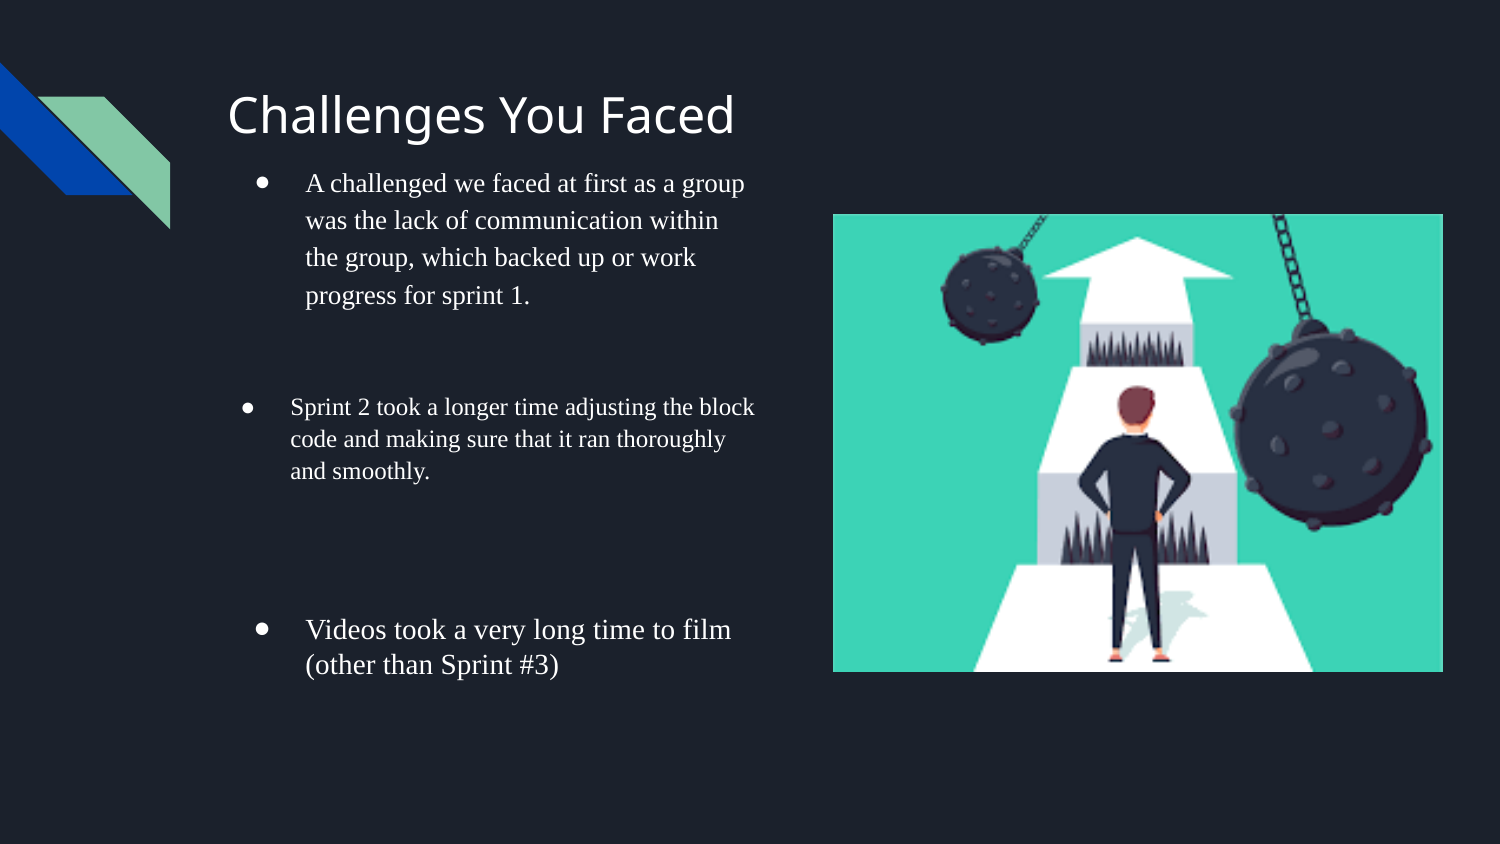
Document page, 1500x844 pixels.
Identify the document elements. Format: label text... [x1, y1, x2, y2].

list Sprint 2 took a longer time adjusting the block code and making sure that it ran thoroughly and smoothly. [200, 321, 784, 800]
text_box Videos took a very long time to film (other than Sprint #3) [215, 595, 769, 696]
picture [832, 214, 1444, 672]
title Challenges You Faced [212, 64, 1368, 215]
text_box A challenged we faced at first as a group was the lack of communication within the group, which backed up or work progress for sprint 1. [215, 145, 769, 325]
